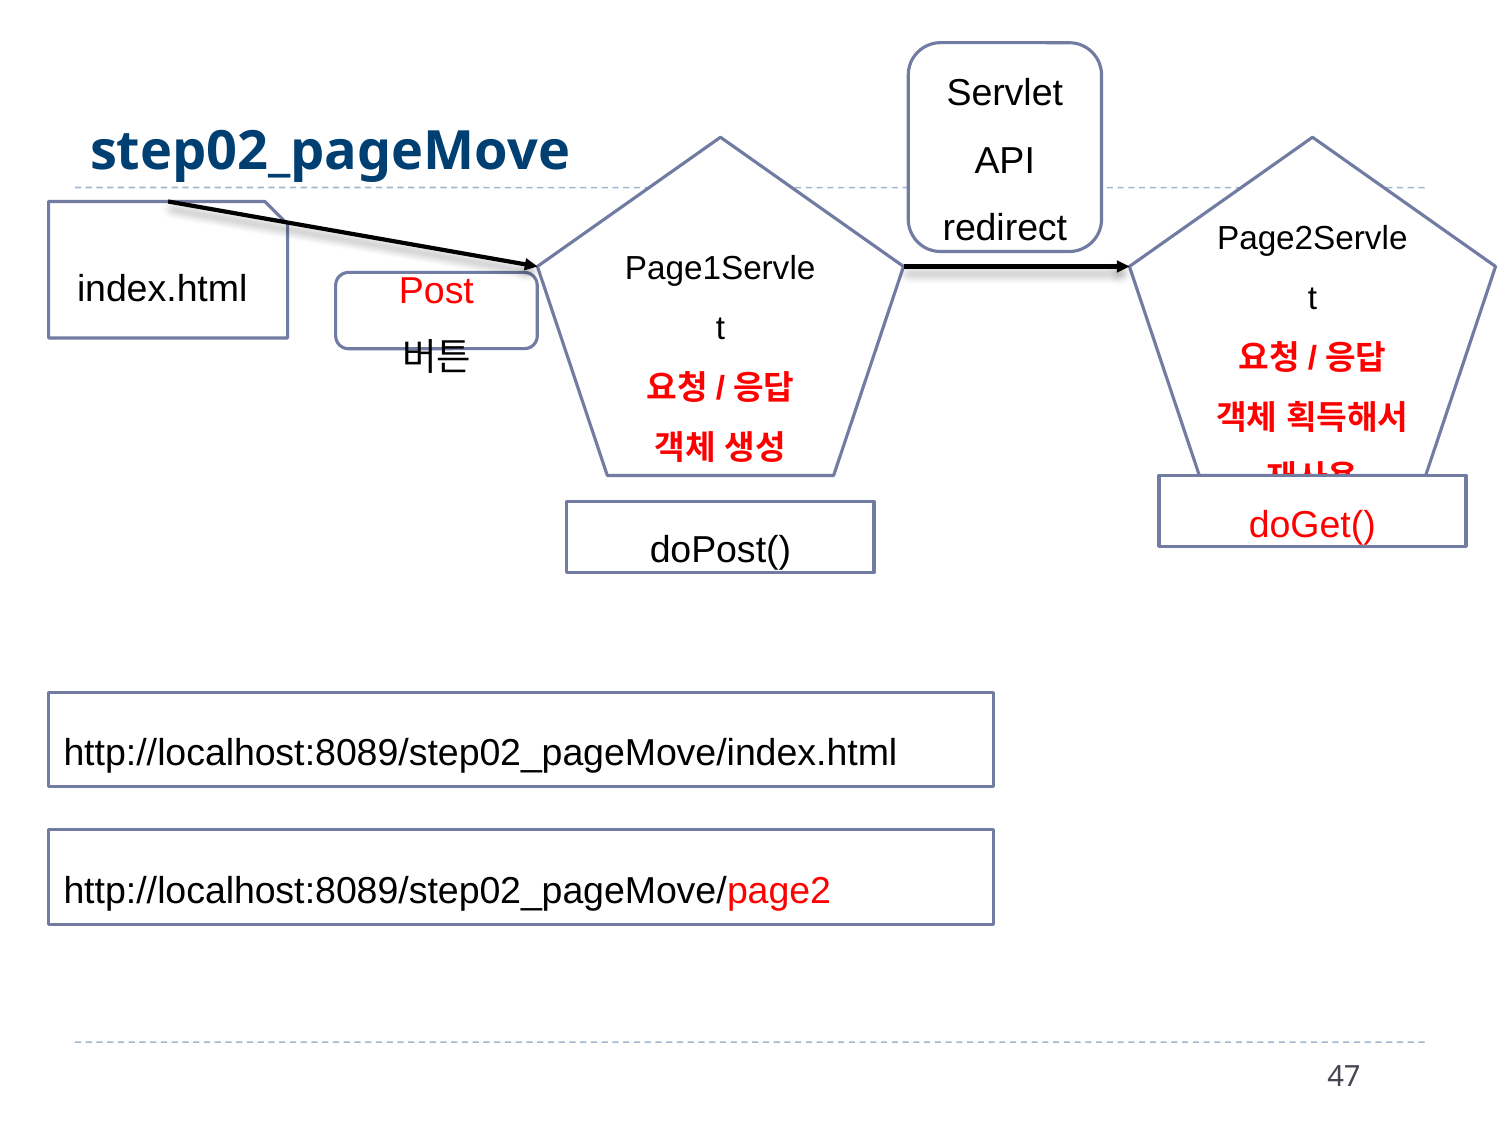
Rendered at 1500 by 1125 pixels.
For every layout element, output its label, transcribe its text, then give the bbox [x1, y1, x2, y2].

text_box index.html [47, 199, 290, 340]
title step02_pageMove [75, 24, 1425, 188]
text_box http://localhost:8089/step02_pageMove/index.html [47, 691, 995, 788]
text_box Page2Servlet 요청/응답 객체 획득해서 재사용 [1128, 135, 1498, 474]
text_box Servlet API redirect [906, 41, 1104, 254]
text_box Post 버튼 [334, 280, 539, 351]
text_box http://localhost:8089/step02_pageMove/page2 [47, 828, 995, 926]
text_box doPost() [565, 500, 876, 574]
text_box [287, 266, 538, 270]
slide_number 47 [1312, 1050, 1438, 1110]
text_box doGet() [1157, 474, 1468, 548]
text_box Page1Servlet 요청/응답 객체 생성 [536, 135, 904, 478]
